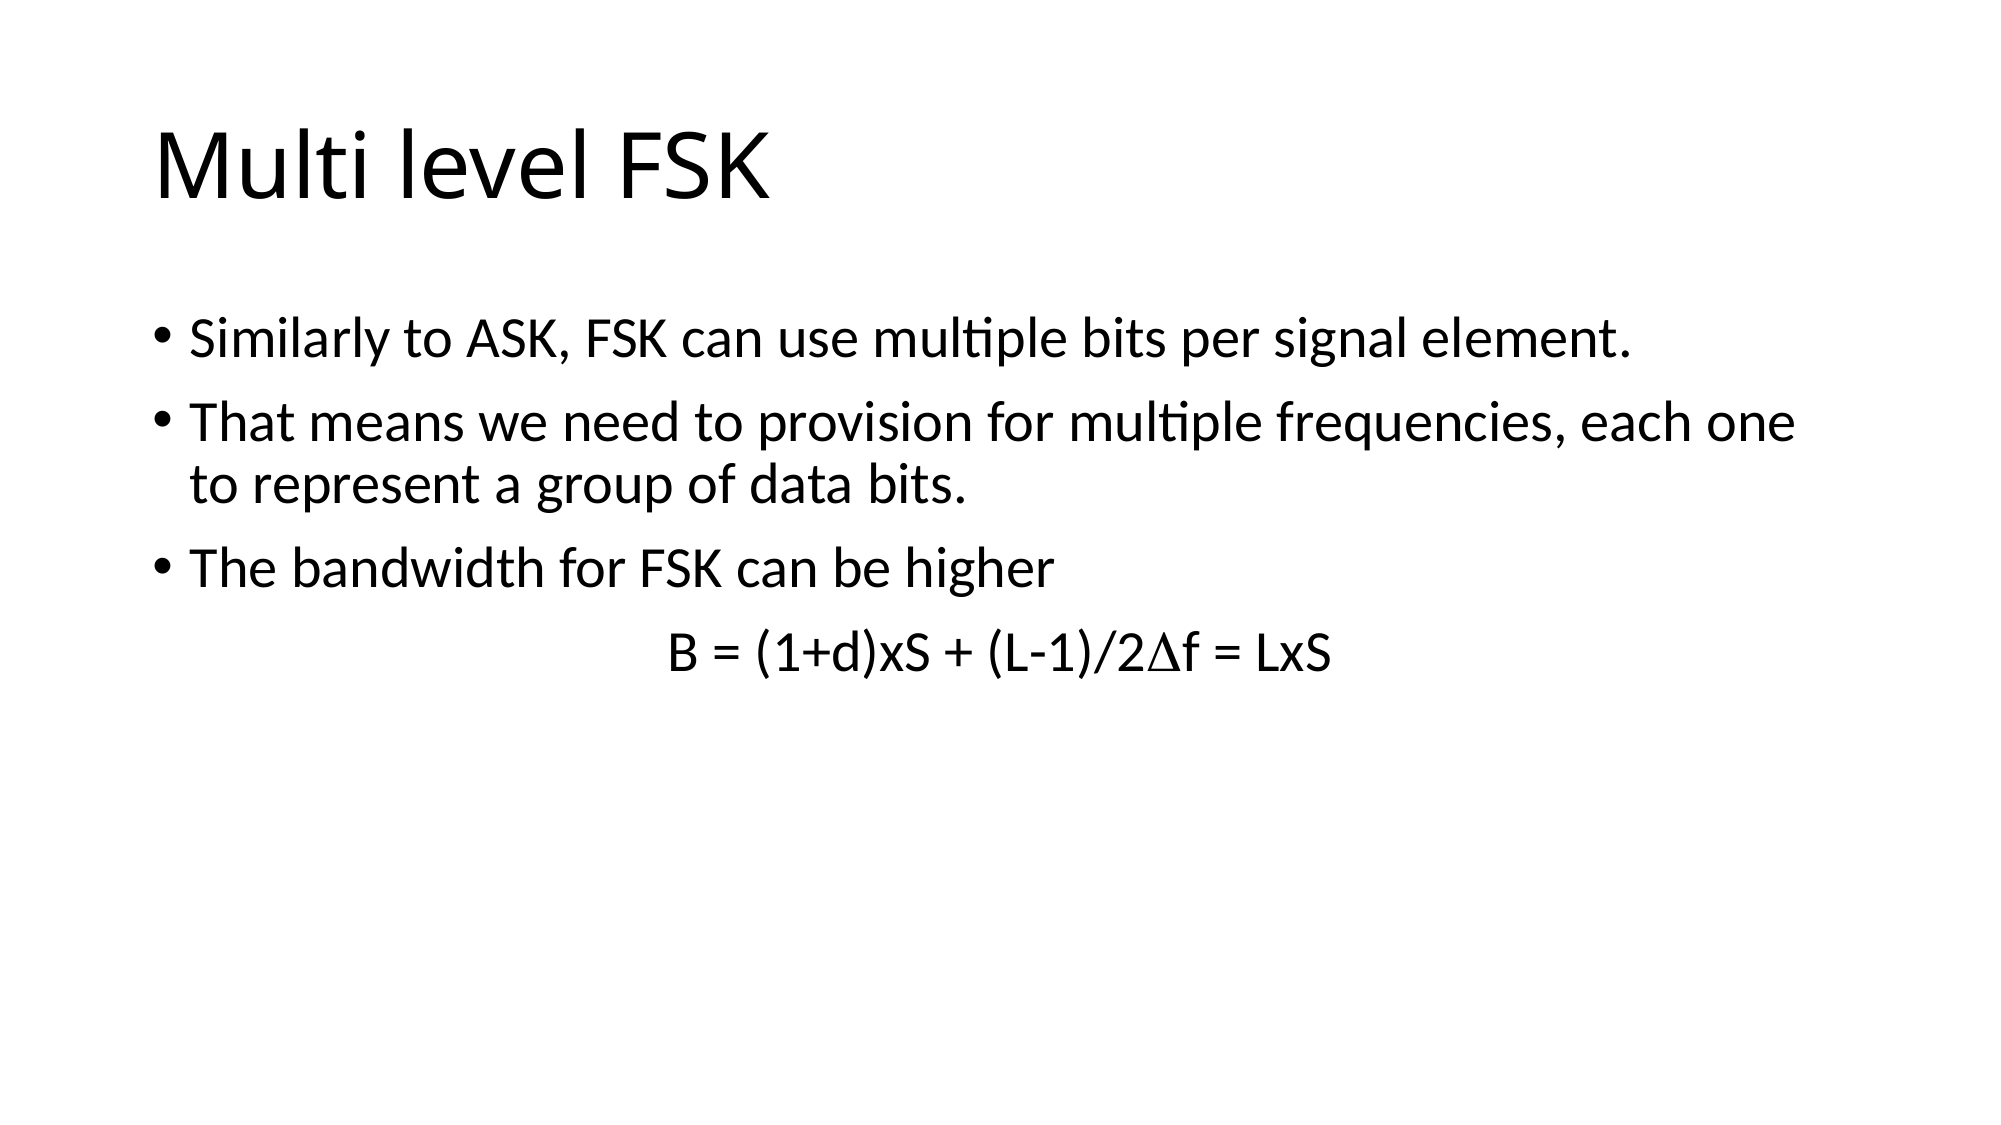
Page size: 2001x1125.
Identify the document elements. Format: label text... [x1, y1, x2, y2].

list Similarly to ASK, FSK can use multiple bits per signal element. That means we need to provision for multiple frequencies, each one to represent a group of data bits. The bandwidth for FSK can be higher B = (1+d)xS + (L-1)/2f = LxS [137, 299, 1863, 1014]
title Multi level FSK [137, 59, 1863, 278]
